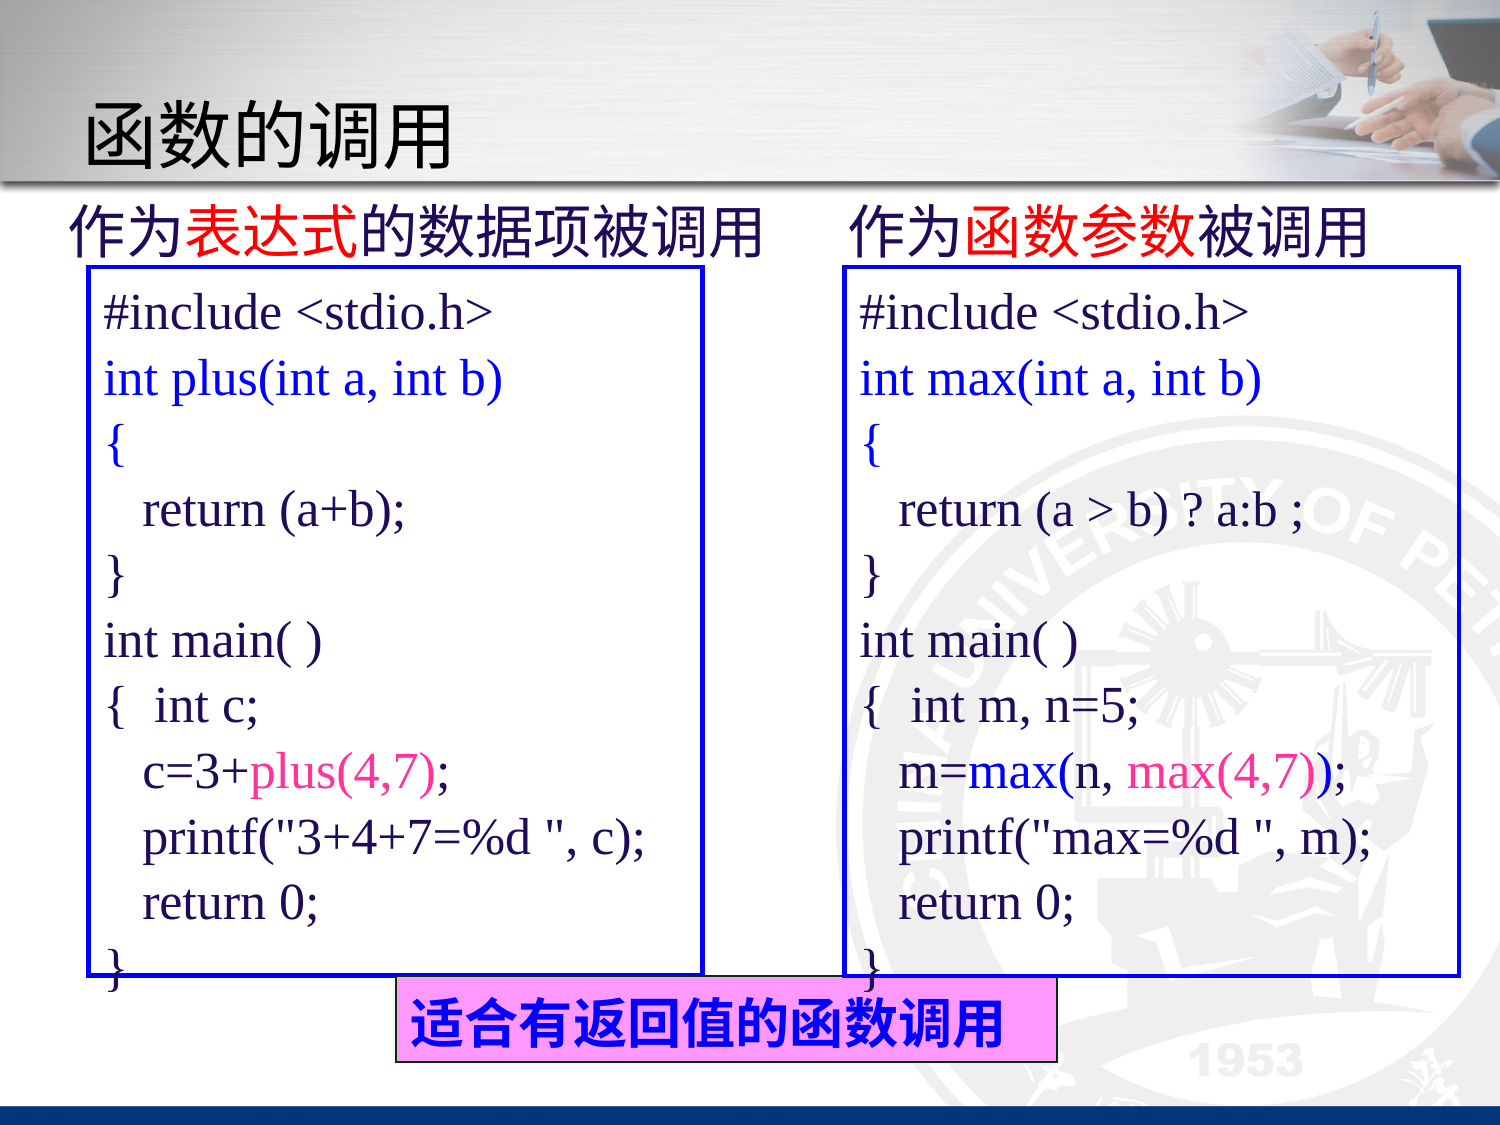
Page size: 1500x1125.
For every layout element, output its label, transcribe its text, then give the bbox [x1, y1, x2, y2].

text_box #include <stdio.h> int max(int a, int b) { return (a > b) ? a:b ; } int main( ) { int m, n=5; m=max(n, max(4,7)); printf("max=%d ", m); return 0; } [844, 267, 1459, 976]
title 函数的调用 [67, 80, 1418, 188]
text_box 作为表达式的数据项被调用 [53, 184, 821, 268]
text_box 适合有返回值的函数调用 [395, 976, 1057, 1063]
picture [0, 0, 1500, 1125]
text_box #include <stdio.h> int plus(int a, int b) { return (a+b); } int main( ) { int c; c=3+plus(4,7); printf("3+4+7=%d ", c); return 0; } [88, 267, 703, 976]
text_box 作为函数参数被调用 [832, 184, 1436, 268]
